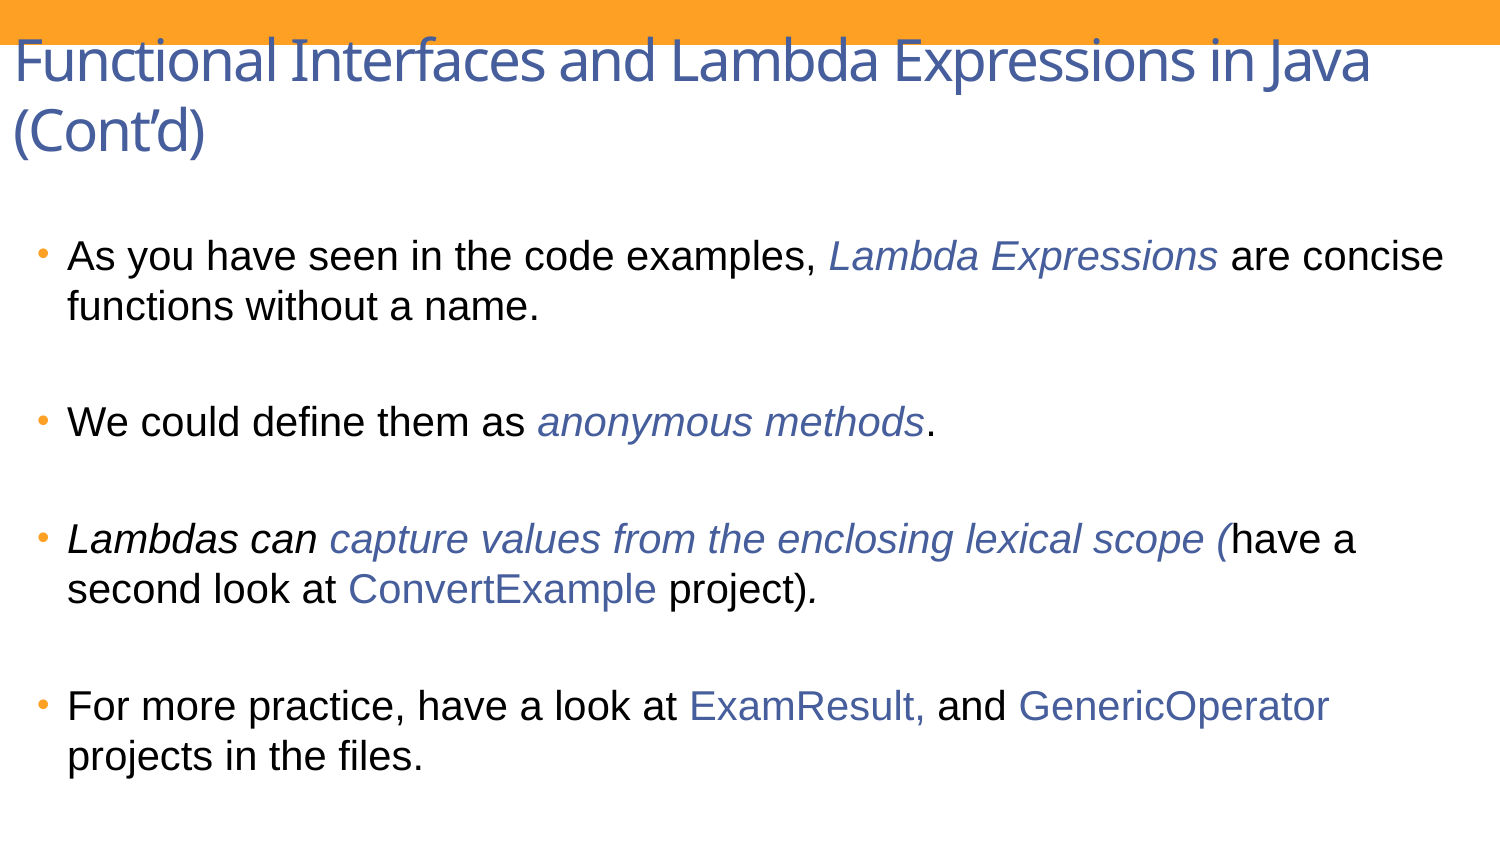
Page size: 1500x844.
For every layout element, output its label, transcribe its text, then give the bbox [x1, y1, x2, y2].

text_box Functional Interfaces and Lambda Expressions in Java (Cont’d) [0, 32, 1500, 154]
list As you have seen in the code examples, Lambda Expressions are concise functions without a name. We could define them as anonymous methods. Lambdas can capture values from the enclosing lexical scope (have a second look at ConvertExample project). For more practice, have a look at ExamResult, and GenericOperator projects in the files. [22, 221, 1478, 844]
